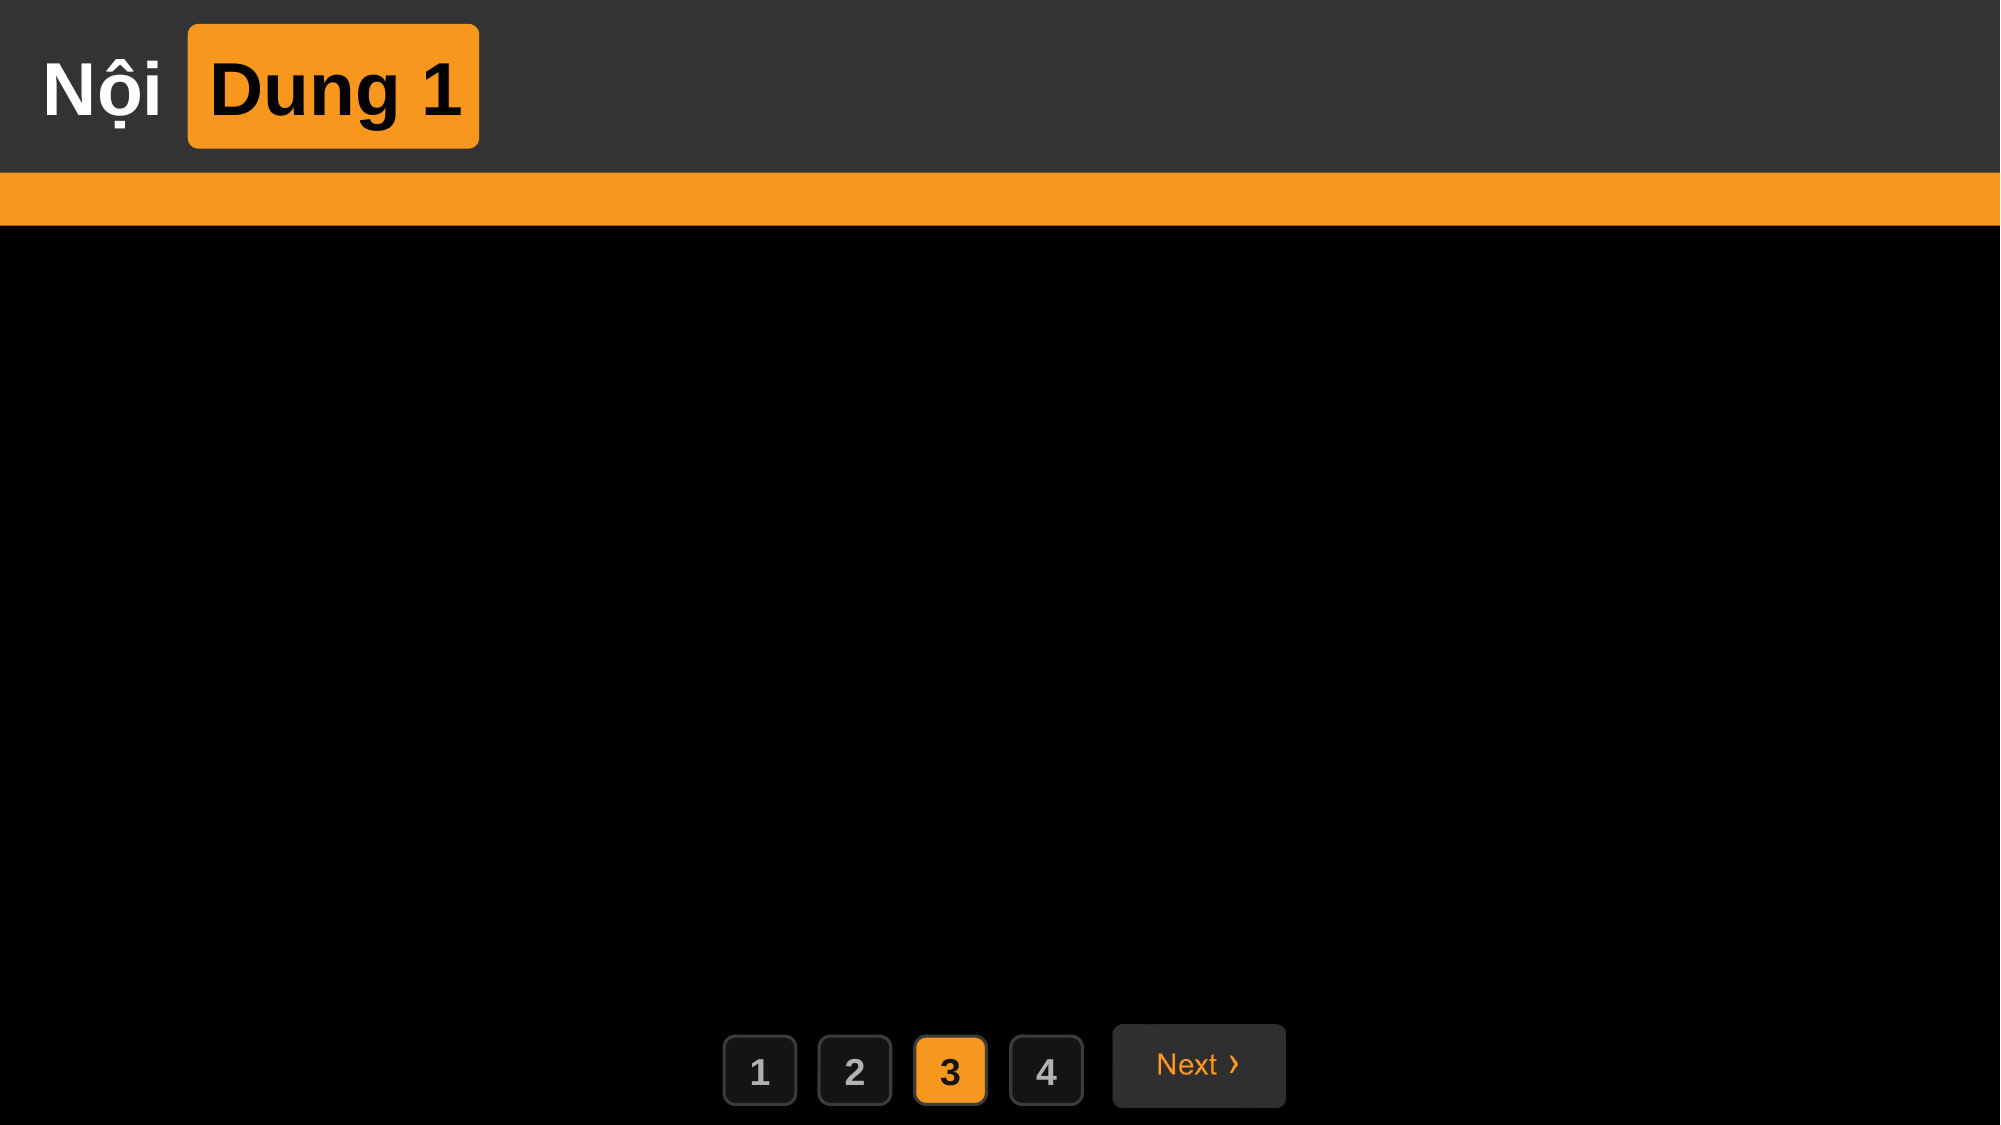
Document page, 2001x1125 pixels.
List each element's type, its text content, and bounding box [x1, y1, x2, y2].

text_box 4 [1009, 1035, 1084, 1106]
text_box Nội [0, 33, 186, 138]
text_box 2 [818, 1035, 892, 1106]
text_box [0, 227, 2000, 1125]
text_box [186, 22, 481, 150]
text_box Dung 1 [193, 33, 480, 138]
text_box [0, 172, 2000, 227]
picture [1105, 1015, 1301, 1125]
text_box [0, 0, 2000, 172]
text_box 3 [913, 1035, 988, 1106]
text_box 1 [723, 1035, 797, 1106]
